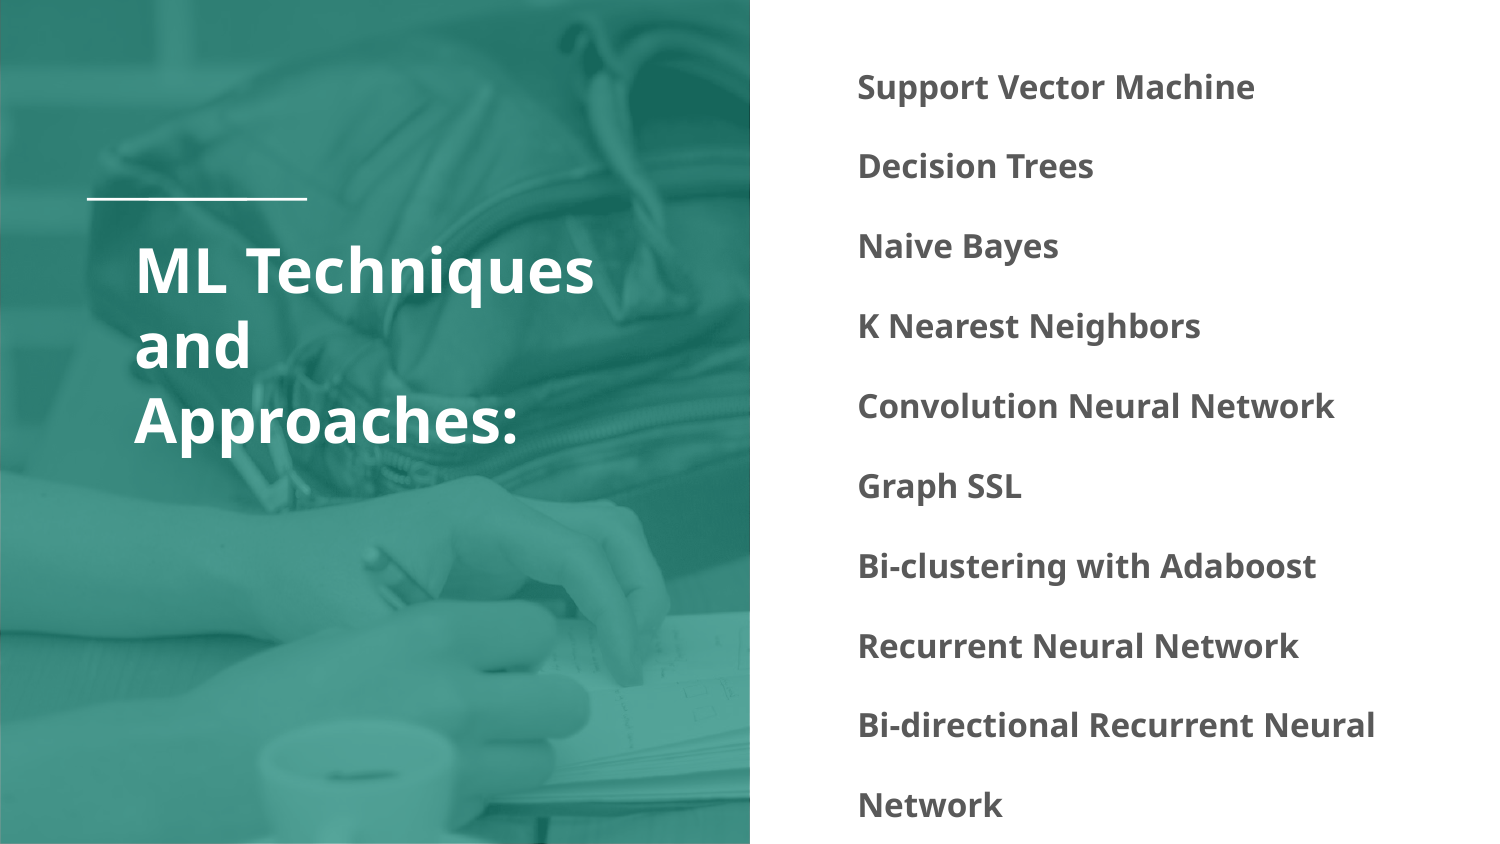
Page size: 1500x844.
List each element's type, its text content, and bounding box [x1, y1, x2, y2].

list Support Vector Machine Decision Trees Naive Bayes K Nearest Neighbors Convolution Neural Network Graph SSL Bi-clustering with Adaboost Recurrent Neural Network Bi-directional Recurrent Neural Network [767, 10, 1484, 844]
title ML Techniques and Approaches: [119, 216, 662, 494]
